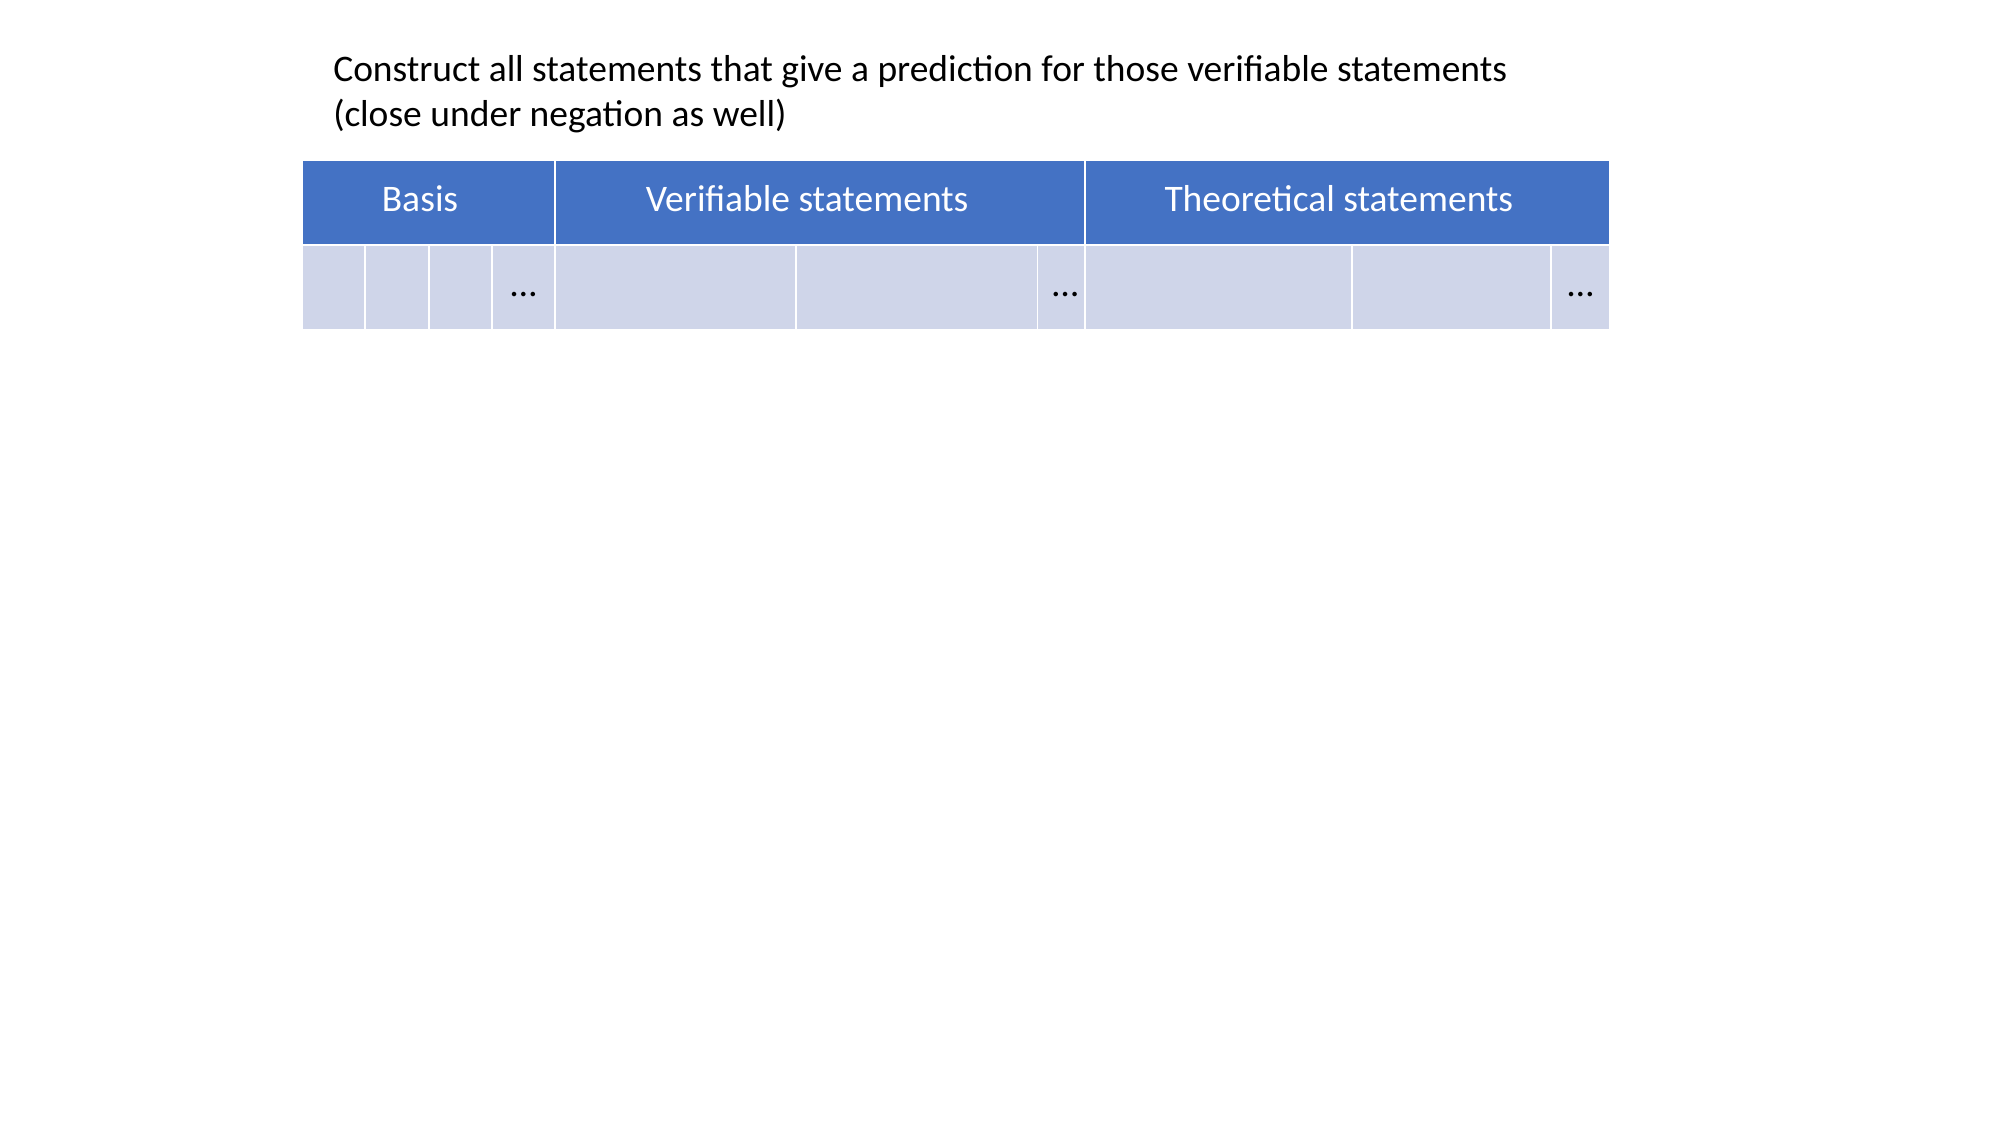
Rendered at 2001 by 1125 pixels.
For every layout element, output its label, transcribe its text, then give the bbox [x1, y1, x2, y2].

text_box Construct all statements that give a prediction for those verifiable statements (close under negation as well) [318, 36, 1524, 142]
